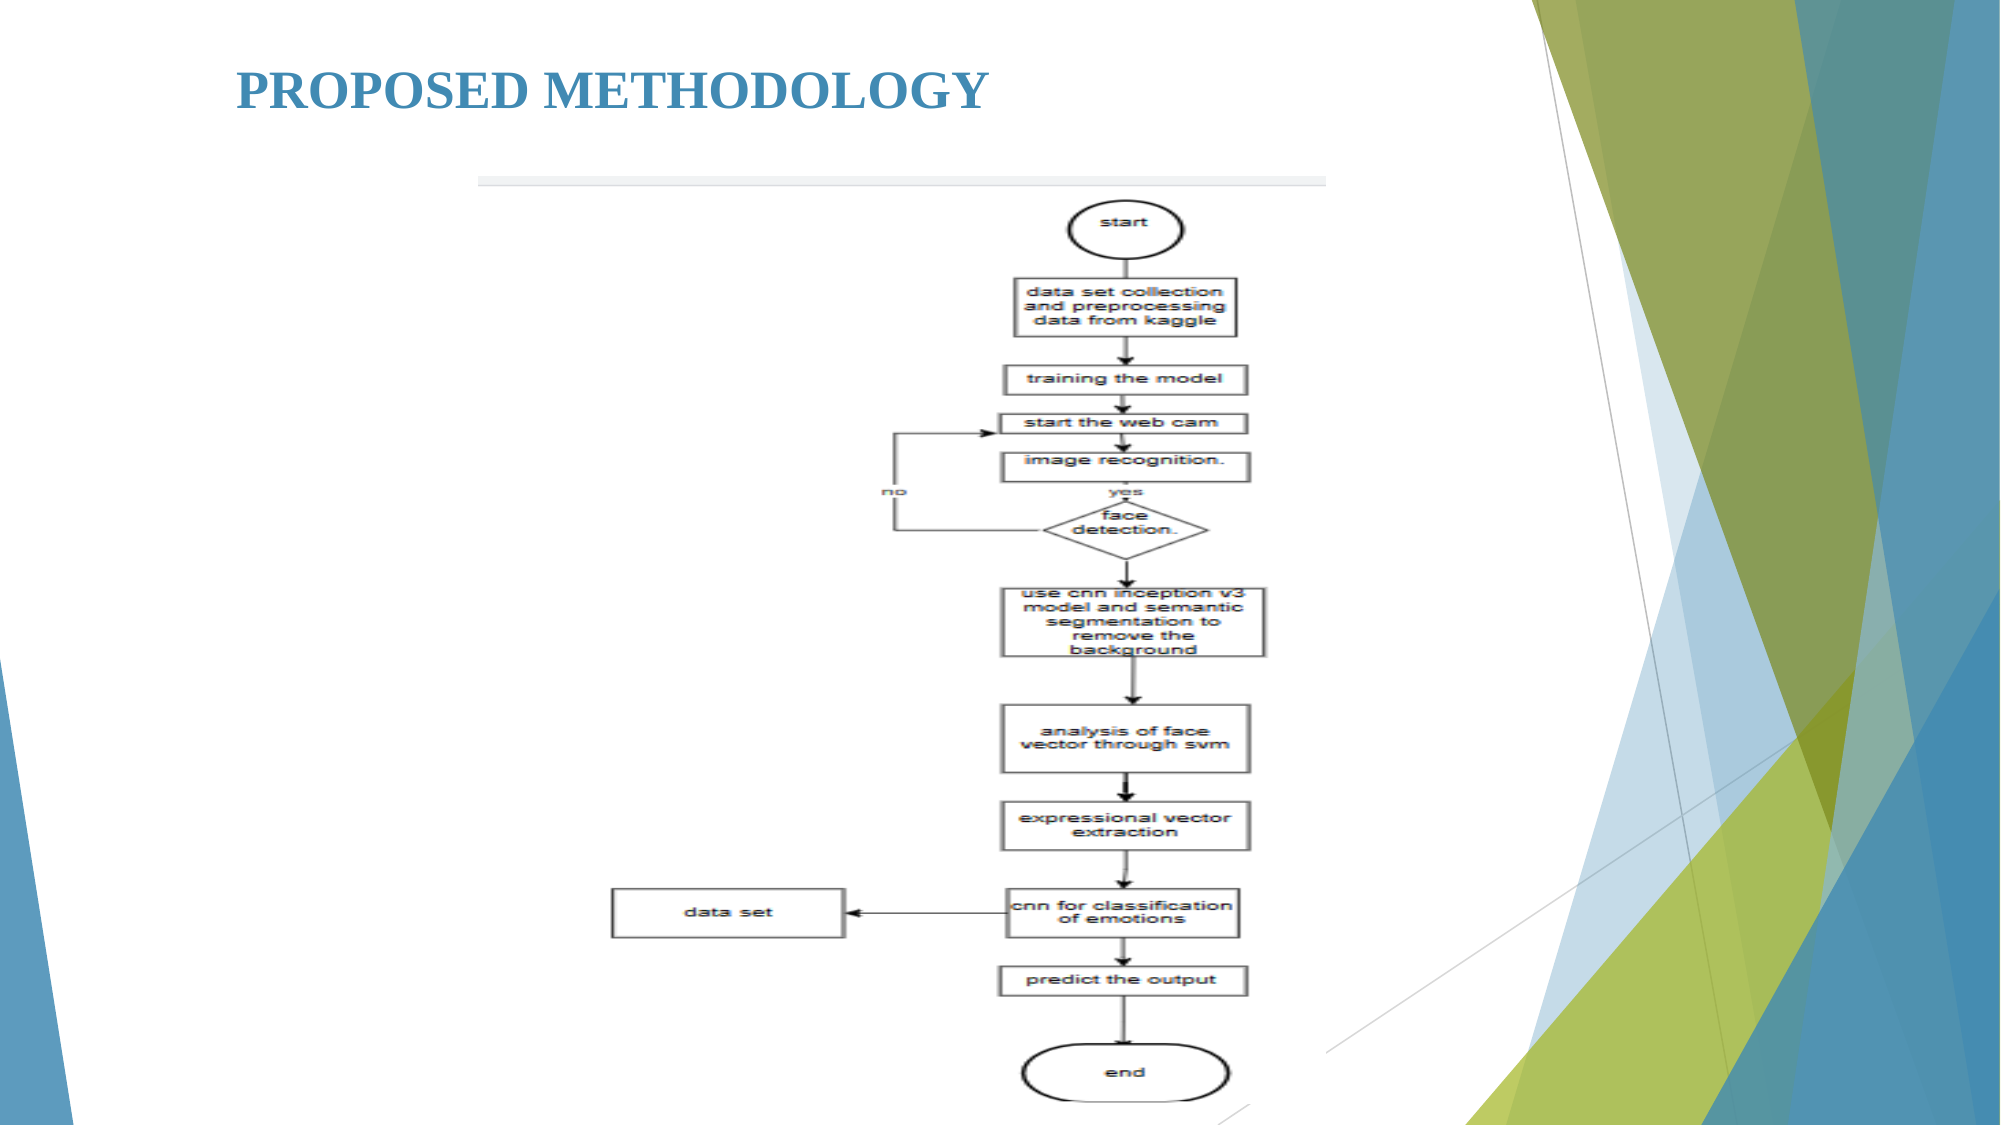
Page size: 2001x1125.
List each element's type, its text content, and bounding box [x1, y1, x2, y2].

title PROPOSED METHODOLOGY [111, 46, 1522, 194]
picture [478, 175, 1326, 1104]
